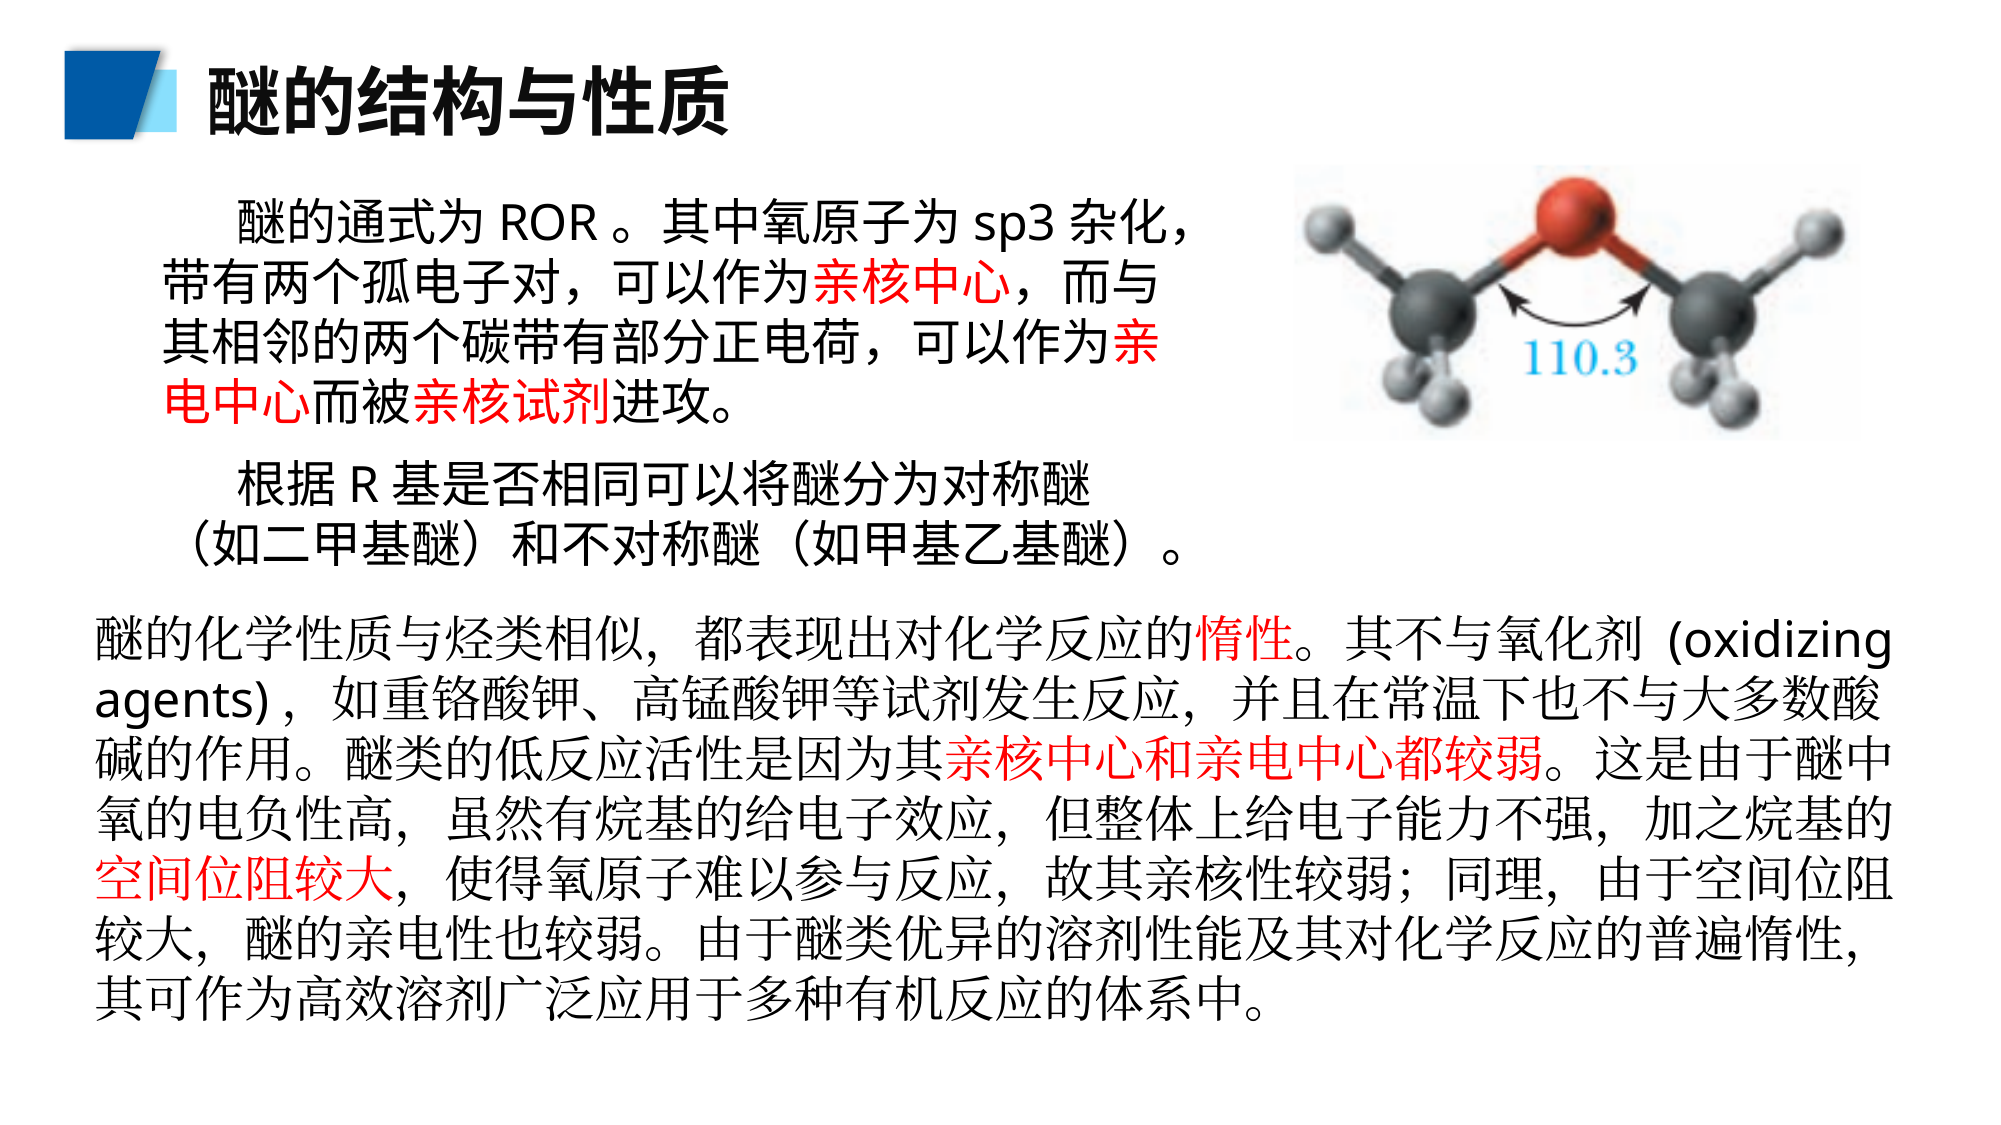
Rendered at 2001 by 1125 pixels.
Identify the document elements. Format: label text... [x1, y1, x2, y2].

text_box 根据R基是否相同可以将醚分为对称醚（如二甲基醚）和不对称醚（如甲基乙基醚）。 [146, 445, 1204, 581]
text_box 醚的通式为ROR。其中氧原子为sp3杂化，带有两个孤电子对，可以作为亲核中心，而与其相邻的两个碳带有部分正电荷，可以作为亲电中心而被亲核试剂进攻。 [146, 183, 1204, 438]
text_box 醚的化学性质与烃类相似，都表现出对化学反应的惰性。其不与氧化剂 (oxidizing agents)，如重铬酸钾、高锰酸钾等试剂发生反应，并且在常温下也不与大多数酸碱的作用。醚类的低反应活性是因为其亲核中心和亲电中心都较弱。这是由于醚中氧的电负性高，虽然有烷基的给电子效应，但整体上给电子能力不强，加之烷基的空间位阻较大，使得氧原子难以参与反应，故其亲核性较弱；同理，由于空间位阻较大，醚的亲电性也较弱。由于醚类优异的溶剂性能及其对化学反应的普遍惰性，其可作为高效溶剂广泛应用于多种有机反应的体系中。 [79, 600, 1921, 1036]
picture [1250, 156, 1921, 471]
text_box 醚的结构与性质 [191, 47, 747, 152]
